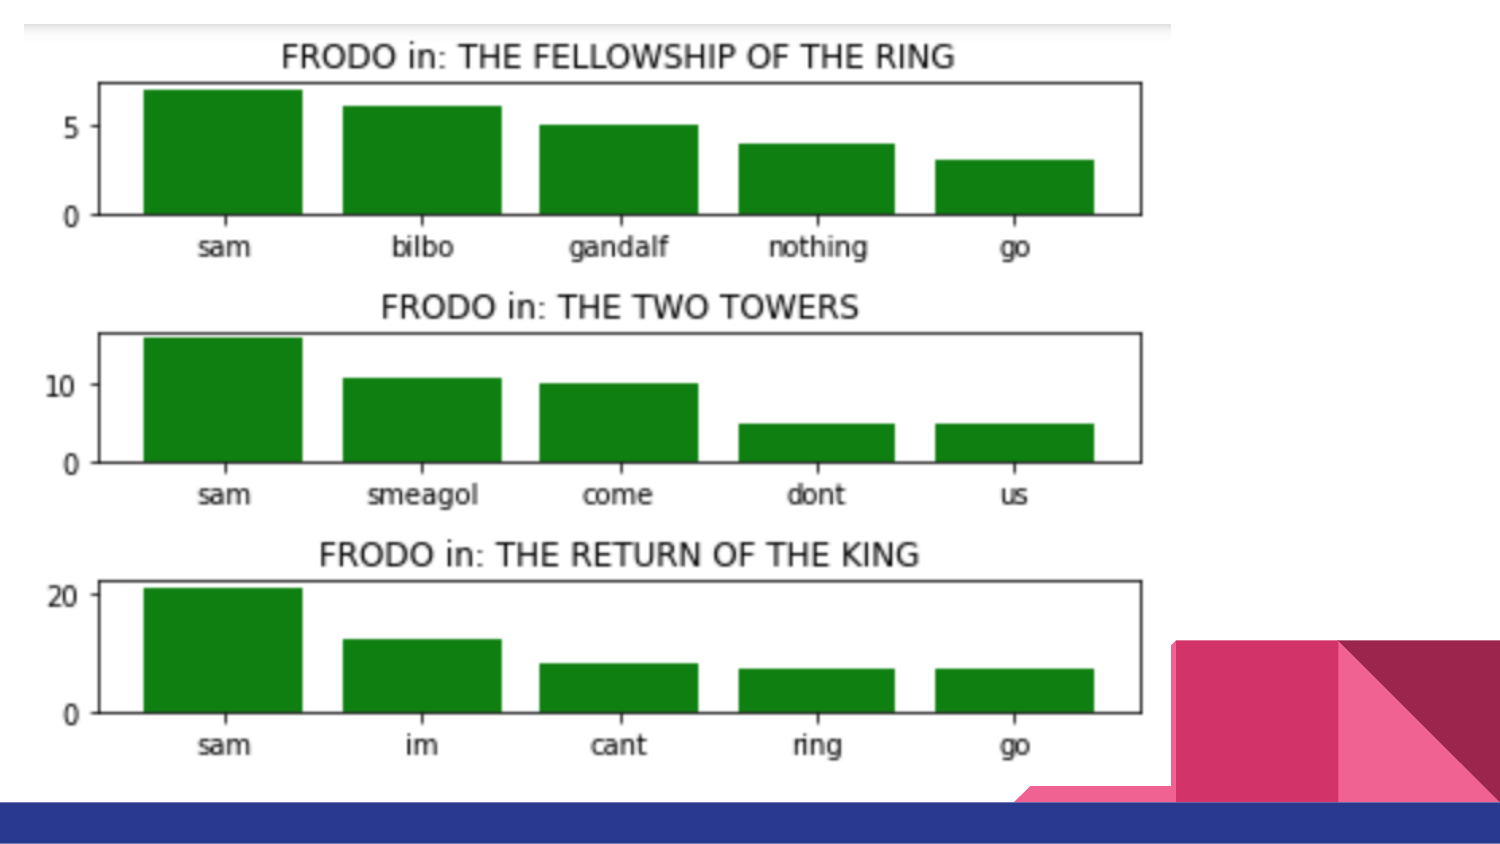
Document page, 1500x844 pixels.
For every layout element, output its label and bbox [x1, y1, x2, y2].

picture [24, 24, 1171, 787]
